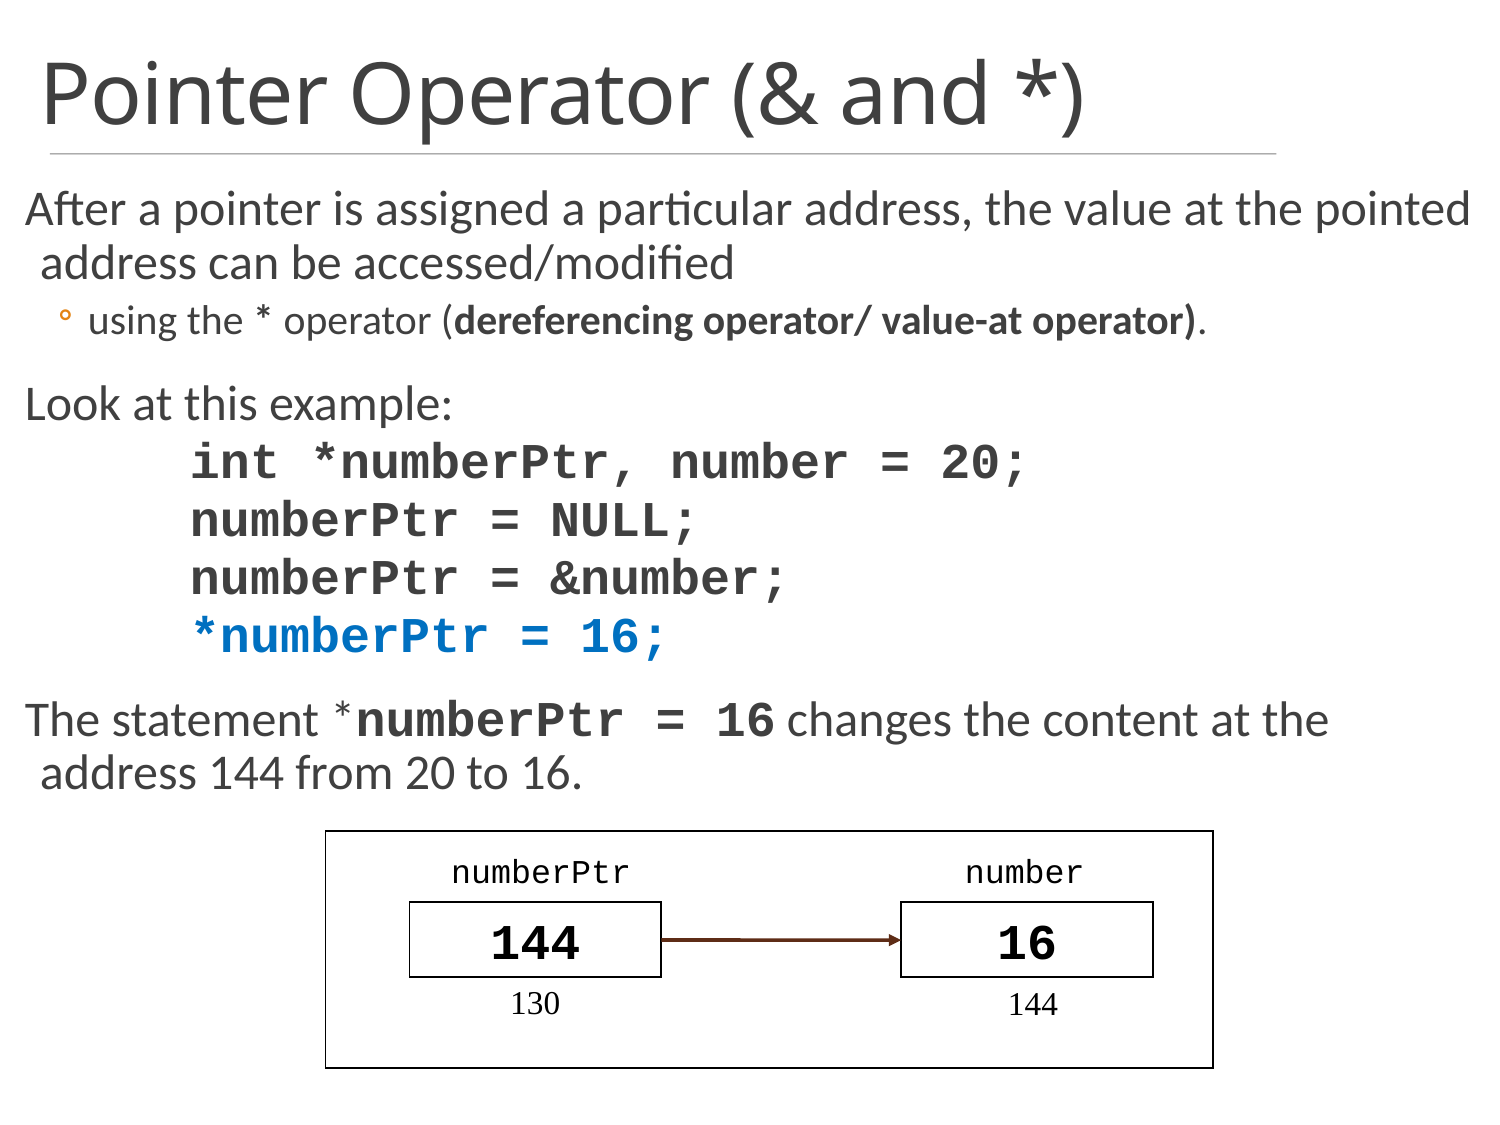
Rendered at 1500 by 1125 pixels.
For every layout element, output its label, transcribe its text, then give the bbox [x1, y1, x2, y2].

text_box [325, 830, 1214, 1069]
text_box After a pointer is assigned a particular address, the value at the pointed address can be accessed/modified using the * operator (dereferencing operator/ value-at operator). Look at this example: int *numberPtr, number = 20; numberPtr = NULL; numberPtr = &number; *numberPtr = 16; The statement *numberPtr = 16 changes the content at the address 144 from 20 to 16. [24, 174, 1475, 1100]
text_box Pointer Operator (& and *) [24, 47, 1475, 150]
